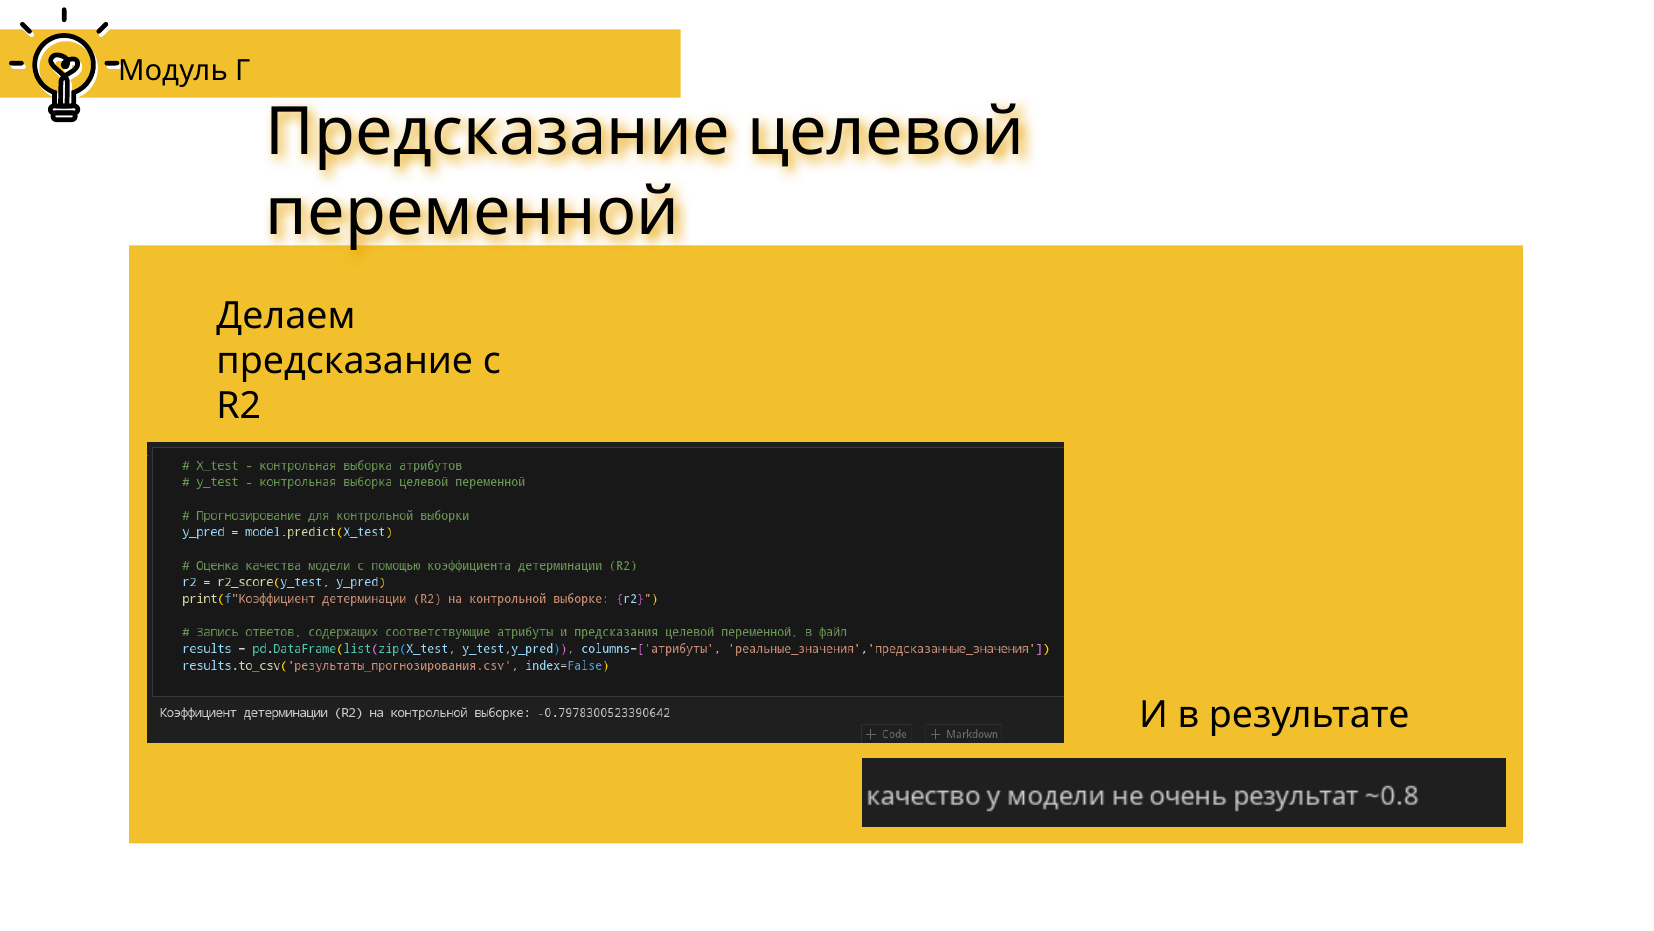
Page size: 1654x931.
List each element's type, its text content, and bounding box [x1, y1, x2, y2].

picture [862, 758, 1506, 827]
title Модуль Г [118, 29, 564, 109]
title И в результате [1122, 687, 1437, 739]
picture [147, 442, 1064, 743]
title Предсказание целевой переменной [265, 88, 1381, 248]
title Делаем предсказание с R2 [216, 332, 532, 384]
